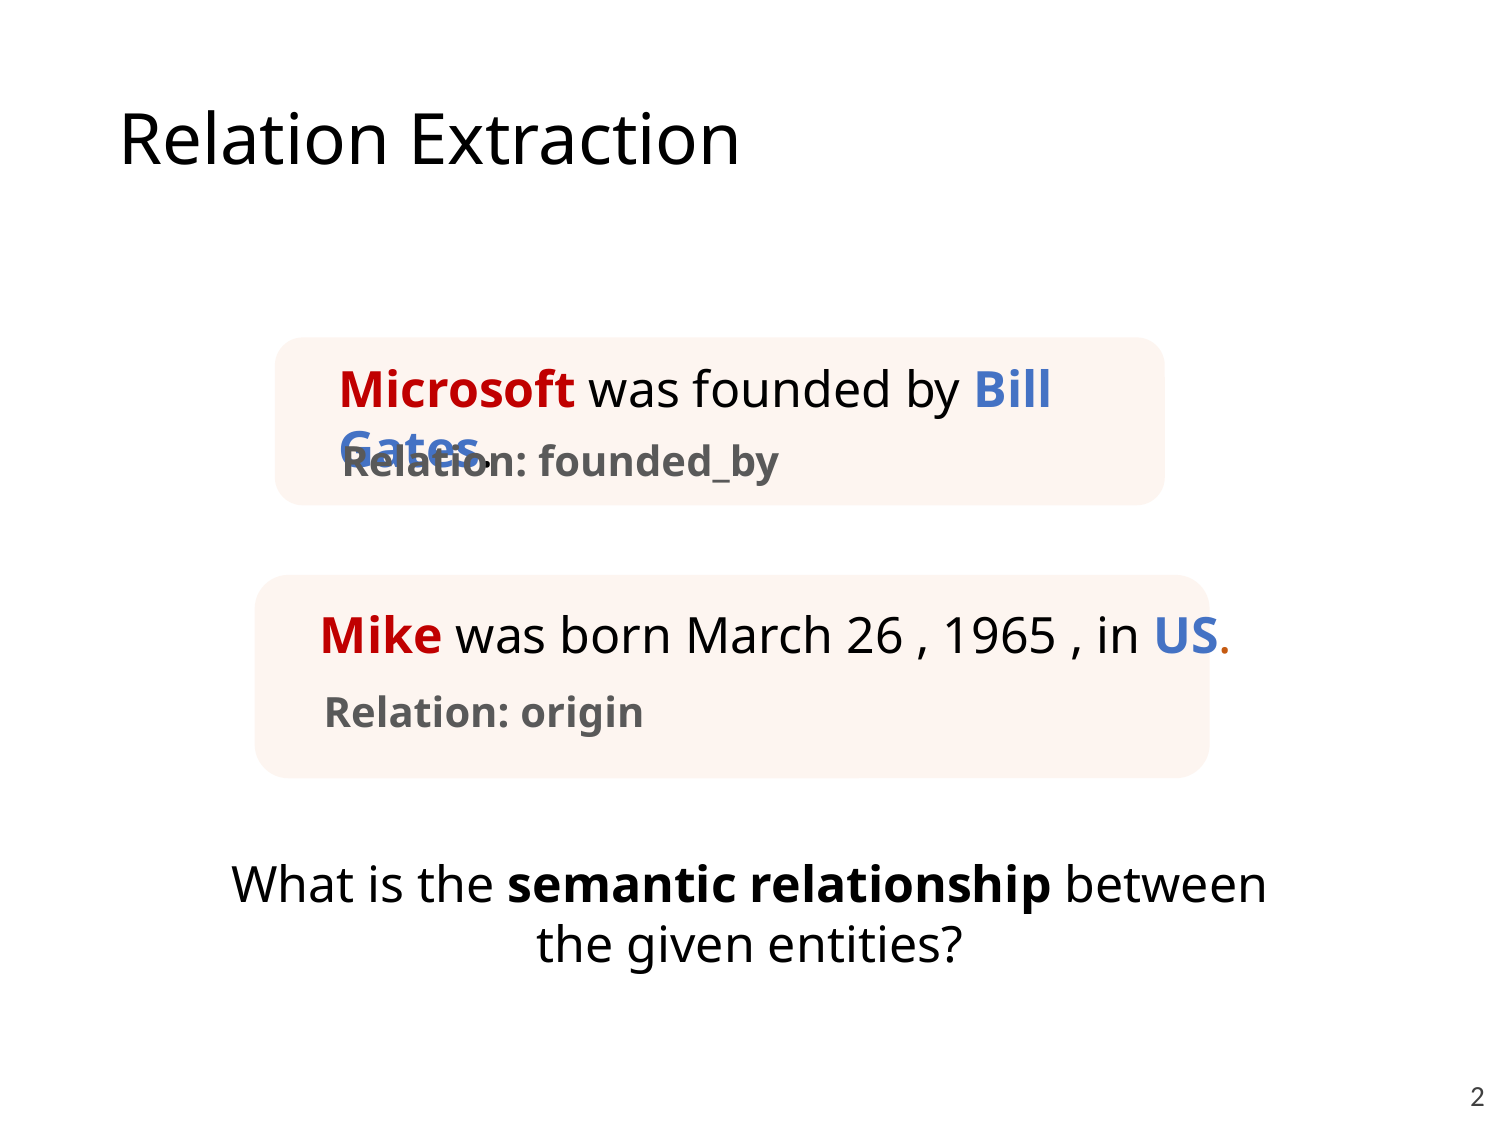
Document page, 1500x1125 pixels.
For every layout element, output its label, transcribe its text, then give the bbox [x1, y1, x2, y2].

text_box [254, 574, 1260, 779]
title Relation Extraction [103, 73, 1397, 200]
text_box [103, 200, 1397, 1082]
text_box What is the semantic relationship between the given entities? [190, 845, 1310, 980]
slide_number 2 [1162, 1065, 1500, 1125]
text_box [274, 337, 1239, 506]
